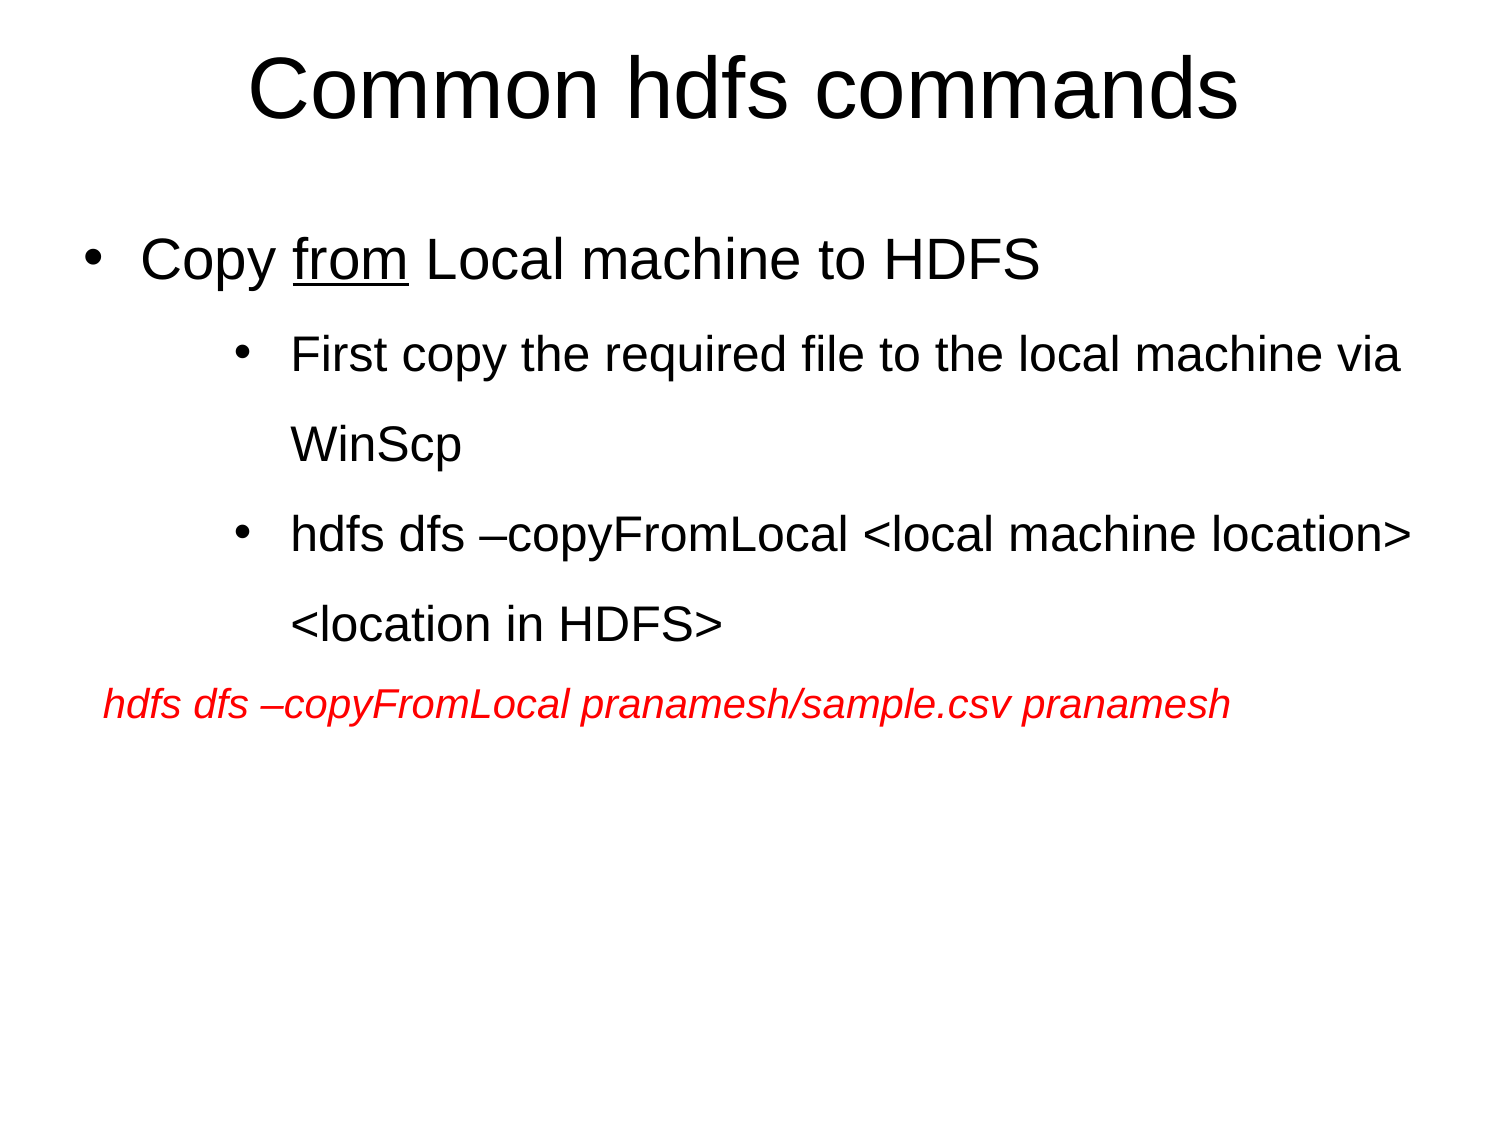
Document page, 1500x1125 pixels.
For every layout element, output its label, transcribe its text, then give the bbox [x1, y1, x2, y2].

title Common hdfs commands [97, 35, 1392, 145]
text_box Copy from Local machine to HDFS First copy the required file to the local machine via WinScp hdfs dfs –copyFromLocal <local machine location> <location in HDFS> hdfs dfs –copyFromLocal pranamesh/sample.csv pranamesh [69, 179, 1446, 824]
